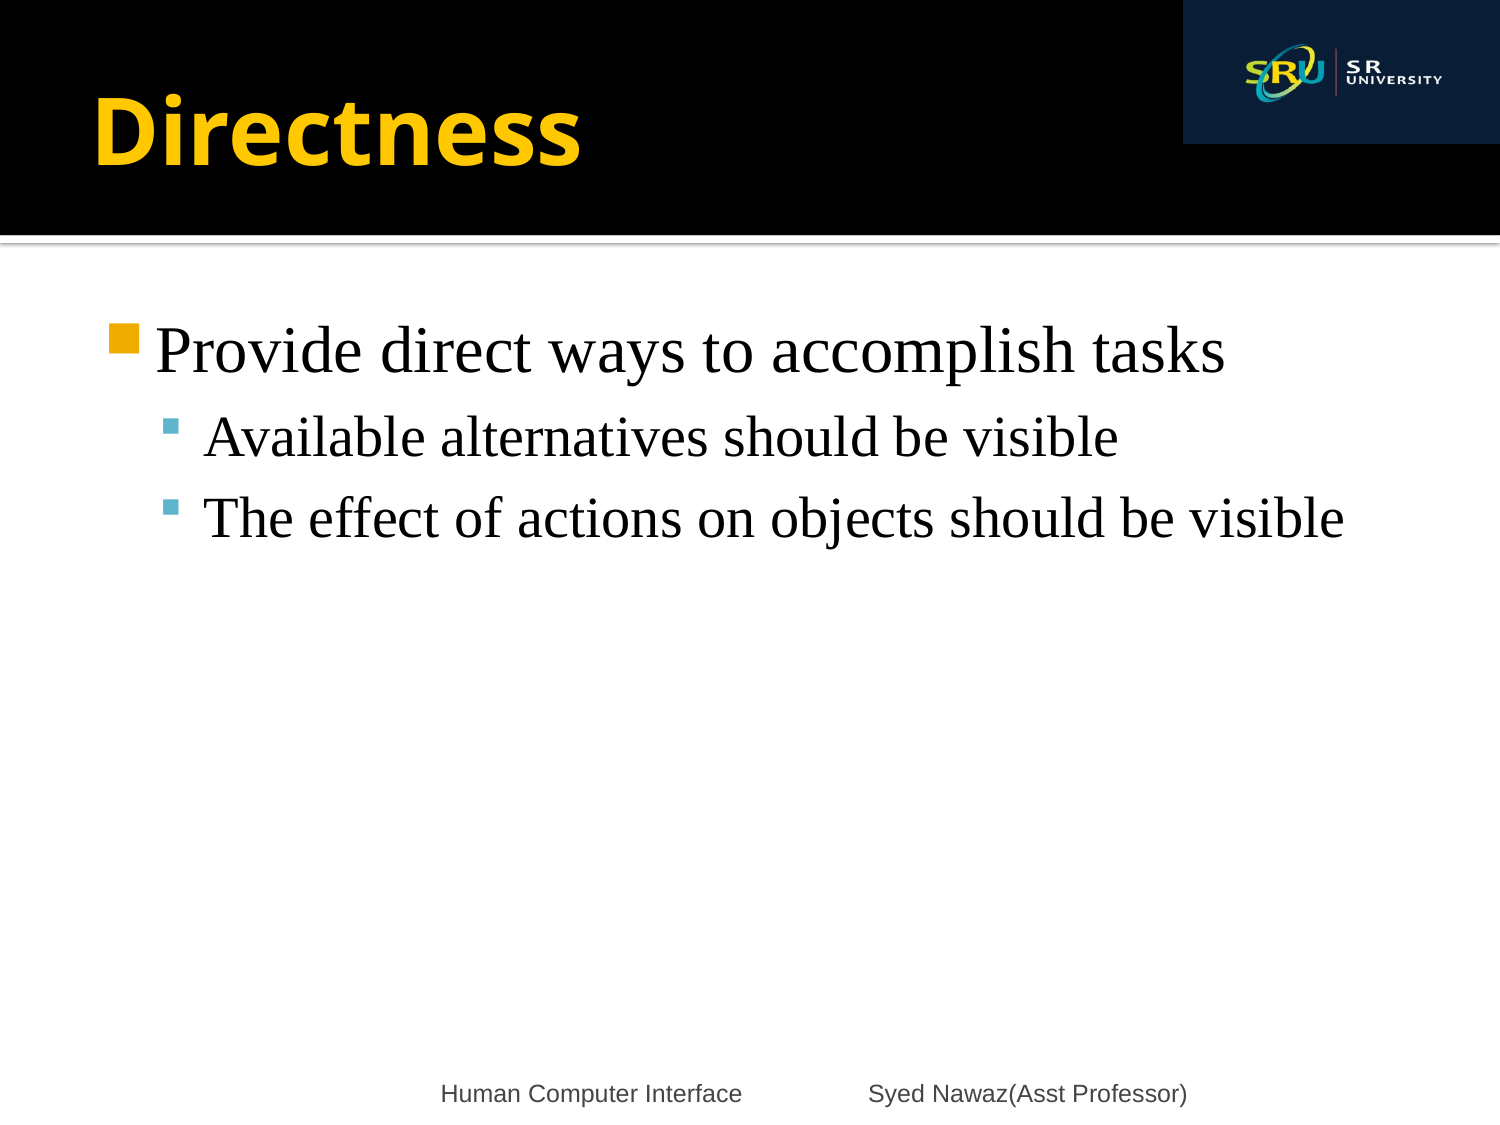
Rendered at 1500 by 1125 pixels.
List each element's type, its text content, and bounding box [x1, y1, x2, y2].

footer Human Computer Interface Syed Nawaz(Asst Professor) [433, 1062, 1337, 1108]
list Provide direct ways to accomplish tasks Available alternatives should be visible The effect of actions on objects should be visible [74, 290, 1426, 1051]
title Directness [75, 25, 1425, 231]
picture [1183, 0, 1500, 144]
